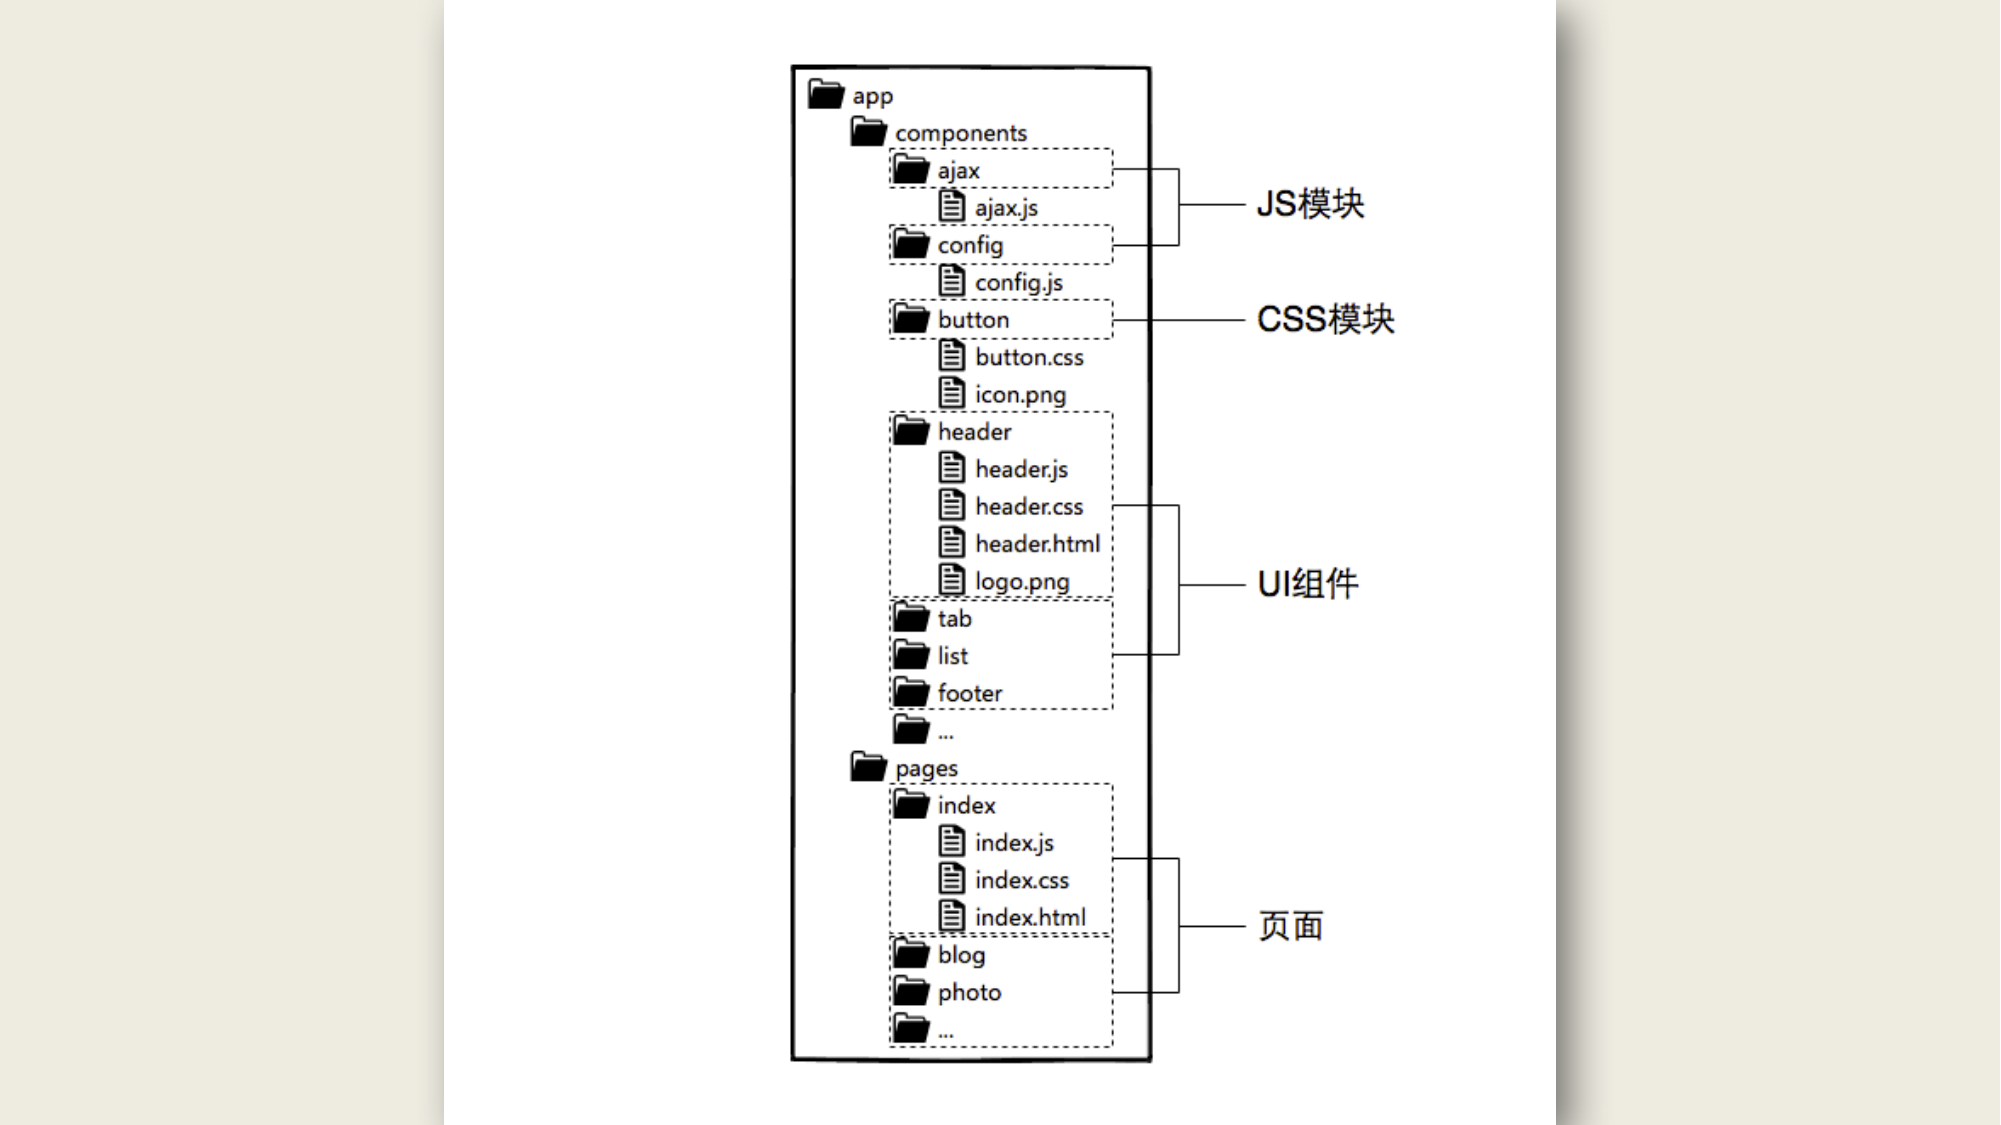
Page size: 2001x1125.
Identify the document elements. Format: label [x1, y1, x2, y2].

picture [444, 0, 1556, 1125]
